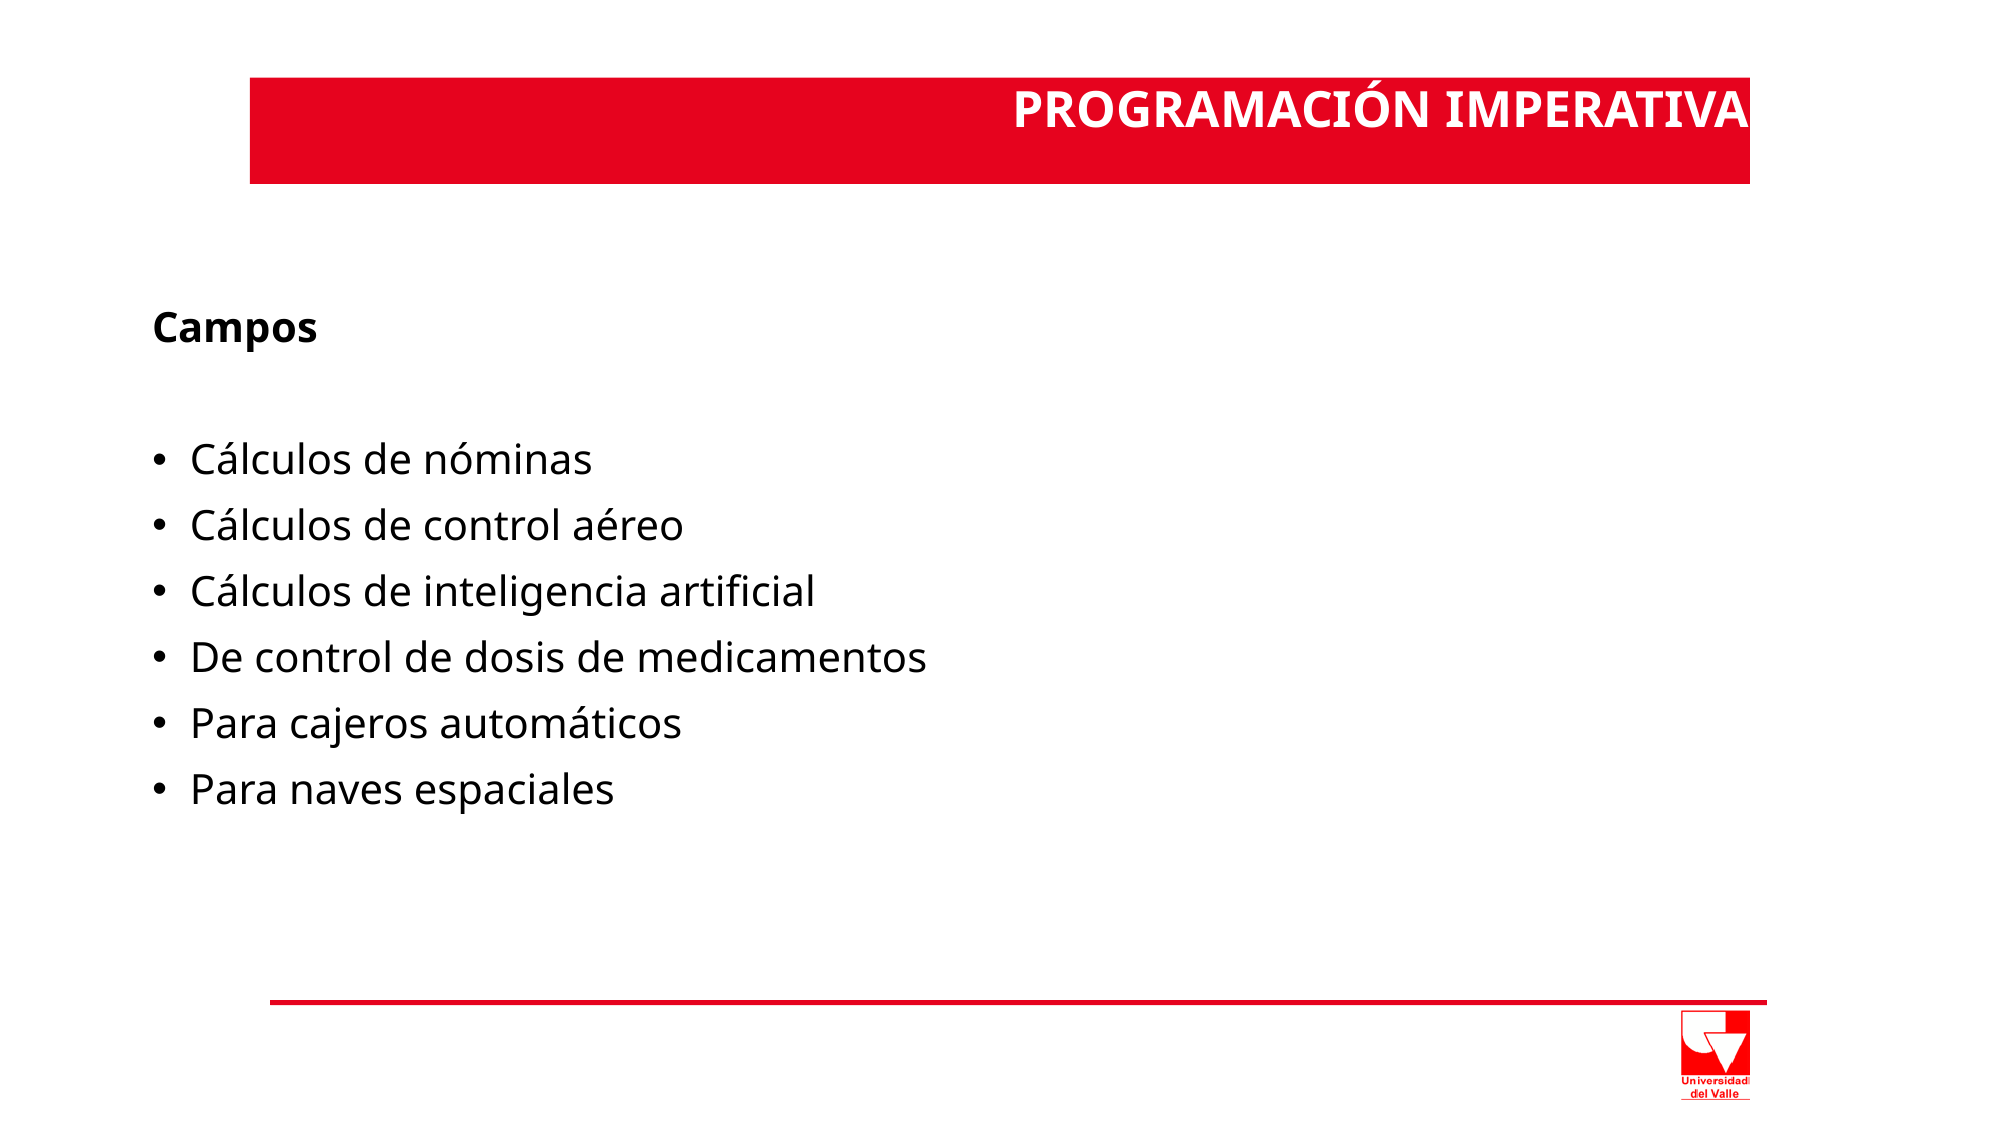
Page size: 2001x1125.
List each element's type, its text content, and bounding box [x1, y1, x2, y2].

list Campos Cálculos de nóminas Cálculos de control aéreo Cálculos de inteligencia artificial De control de dosis de medicamentos Para cajeros automáticos Para naves espaciales [137, 299, 1863, 1014]
text_box PROGRAMACIÓN IMPERATIVA [249, 77, 1750, 184]
text_box [1680, 1014, 1750, 1100]
